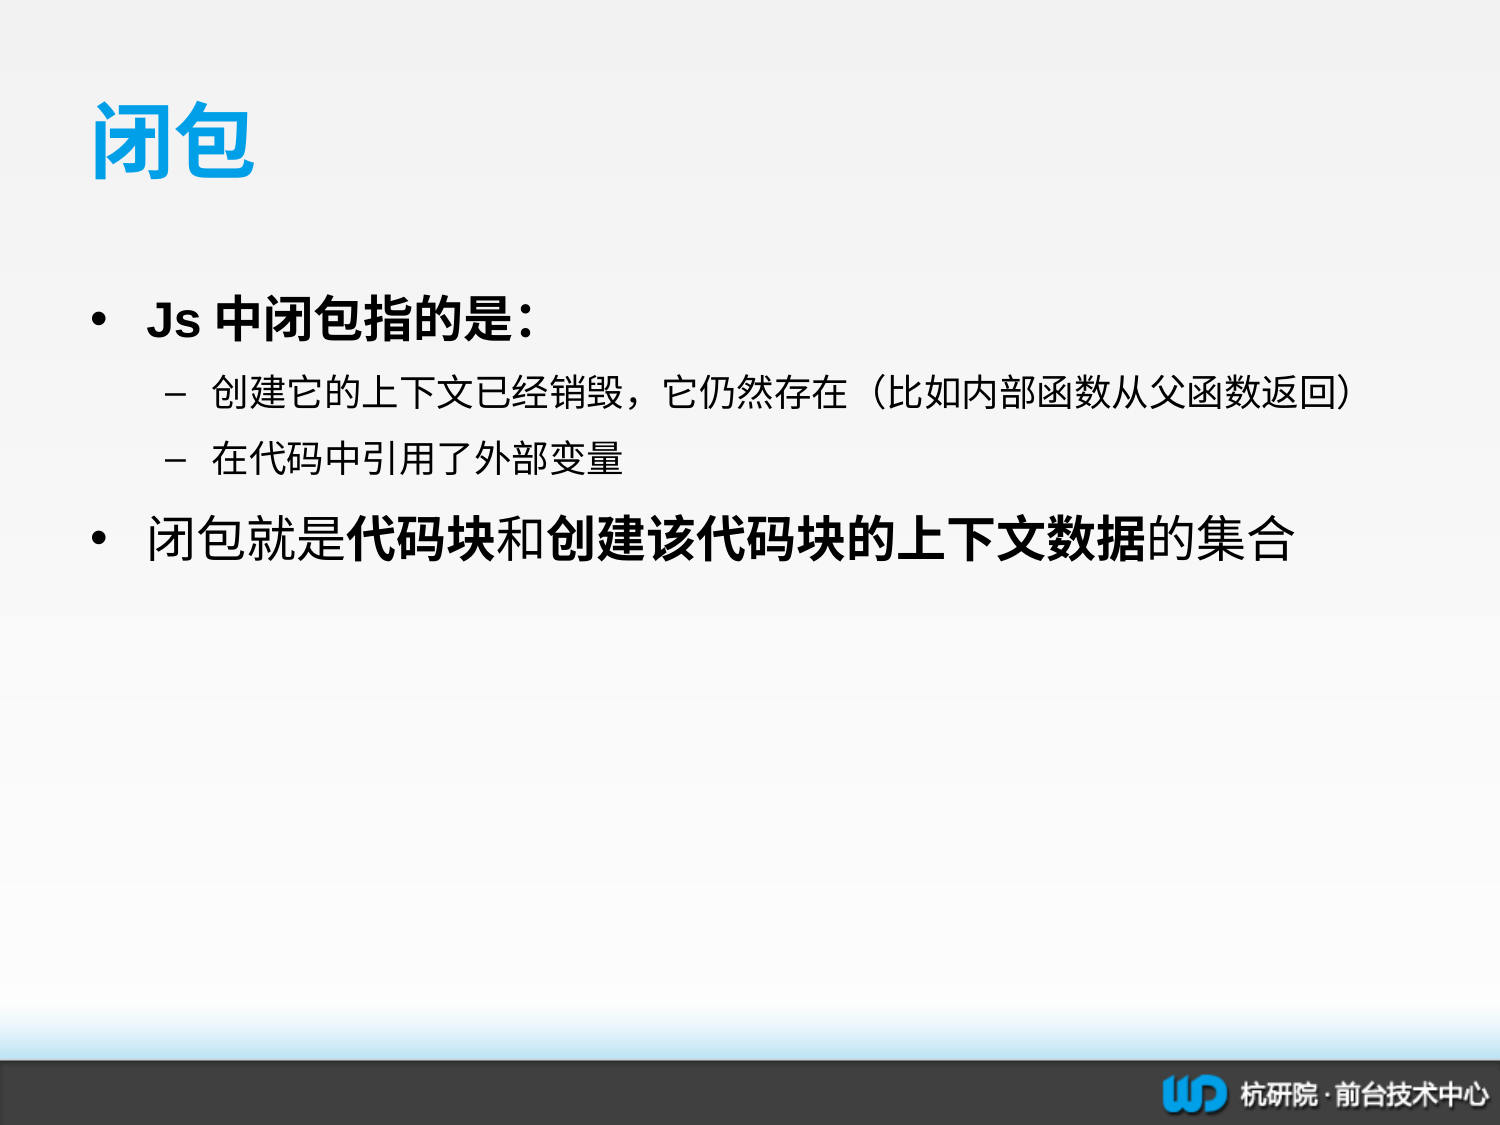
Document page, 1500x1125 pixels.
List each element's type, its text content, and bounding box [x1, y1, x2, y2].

title 闭包 [74, 44, 1426, 233]
picture [0, 0, 1500, 1125]
list Js中闭包指的是： 创建它的上下文已经销毁，它仍然存在（比如内部函数从父函数返回） 在代码中引用了外部变量 闭包就是代码块和创建该代码块的上下文数据的集合 [74, 262, 1426, 1006]
